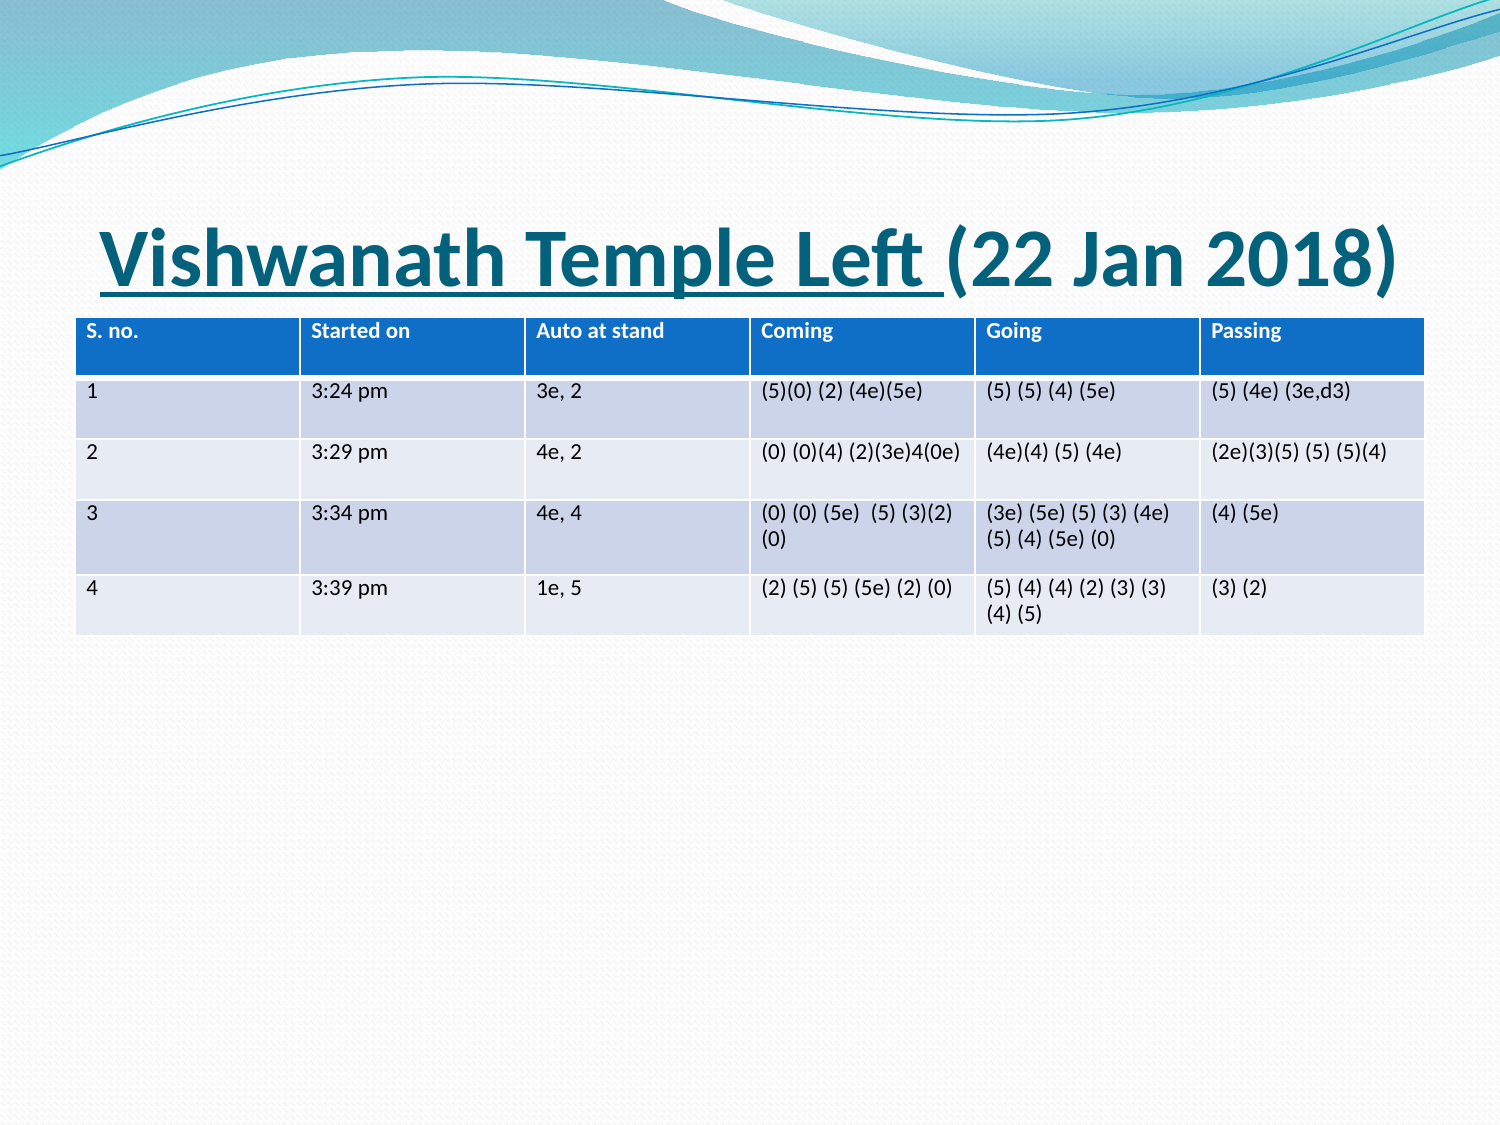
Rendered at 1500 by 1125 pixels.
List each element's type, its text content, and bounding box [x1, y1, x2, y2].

table_header S. no. [76, 318, 299, 375]
table_cell 4 [76, 576, 299, 635]
table_cell (3e) (5e) (5) (3) (4e) (5) (4) (5e) (0) [976, 501, 1199, 574]
table_cell (0) (0) (5e) (5) (3)(2) (0) [751, 501, 974, 574]
table_header Coming [751, 318, 974, 375]
table_header Auto at stand [526, 318, 749, 375]
table_cell 1 [76, 381, 299, 438]
table_cell (4e)(4) (5) (4e) [976, 440, 1199, 499]
table_cell (0) (0)(4) (2)(3e)4(0e) [751, 440, 974, 499]
table_cell (2) (5) (5) (5e) (2) (0) [751, 576, 974, 635]
table_cell 4e, 4 [526, 501, 749, 574]
table_cell 3:39 pm [301, 576, 524, 635]
table_cell 3:29 pm [301, 440, 524, 499]
table_header Started on [301, 318, 524, 375]
table_cell 1e, 5 [526, 576, 749, 635]
title Vishwanath Temple Left (22 Jan 2018) [75, 115, 1425, 303]
table_cell 3e, 2 [526, 381, 749, 438]
table_cell (3) (2) [1201, 576, 1424, 635]
table_header Going [976, 318, 1199, 375]
table_cell 4e, 2 [526, 440, 749, 499]
table_header Passing [1201, 318, 1424, 375]
table_cell 3:24 pm [301, 381, 524, 438]
table_cell 2 [76, 440, 299, 499]
table_cell (5) (4) (4) (2) (3) (3) (4) (5) [976, 576, 1199, 635]
table_cell (4) (5e) [1201, 501, 1424, 574]
table_cell (5) (5) (4) (5e) [976, 381, 1199, 438]
table_cell (5) (4e) (3e,d3) [1201, 381, 1424, 438]
table_cell (2e)(3)(5) (5) (5)(4) [1201, 440, 1424, 499]
table_cell 3 [76, 501, 299, 574]
table_cell 3:34 pm [301, 501, 524, 574]
table_cell (5)(0) (2) (4e)(5e) [751, 381, 974, 438]
